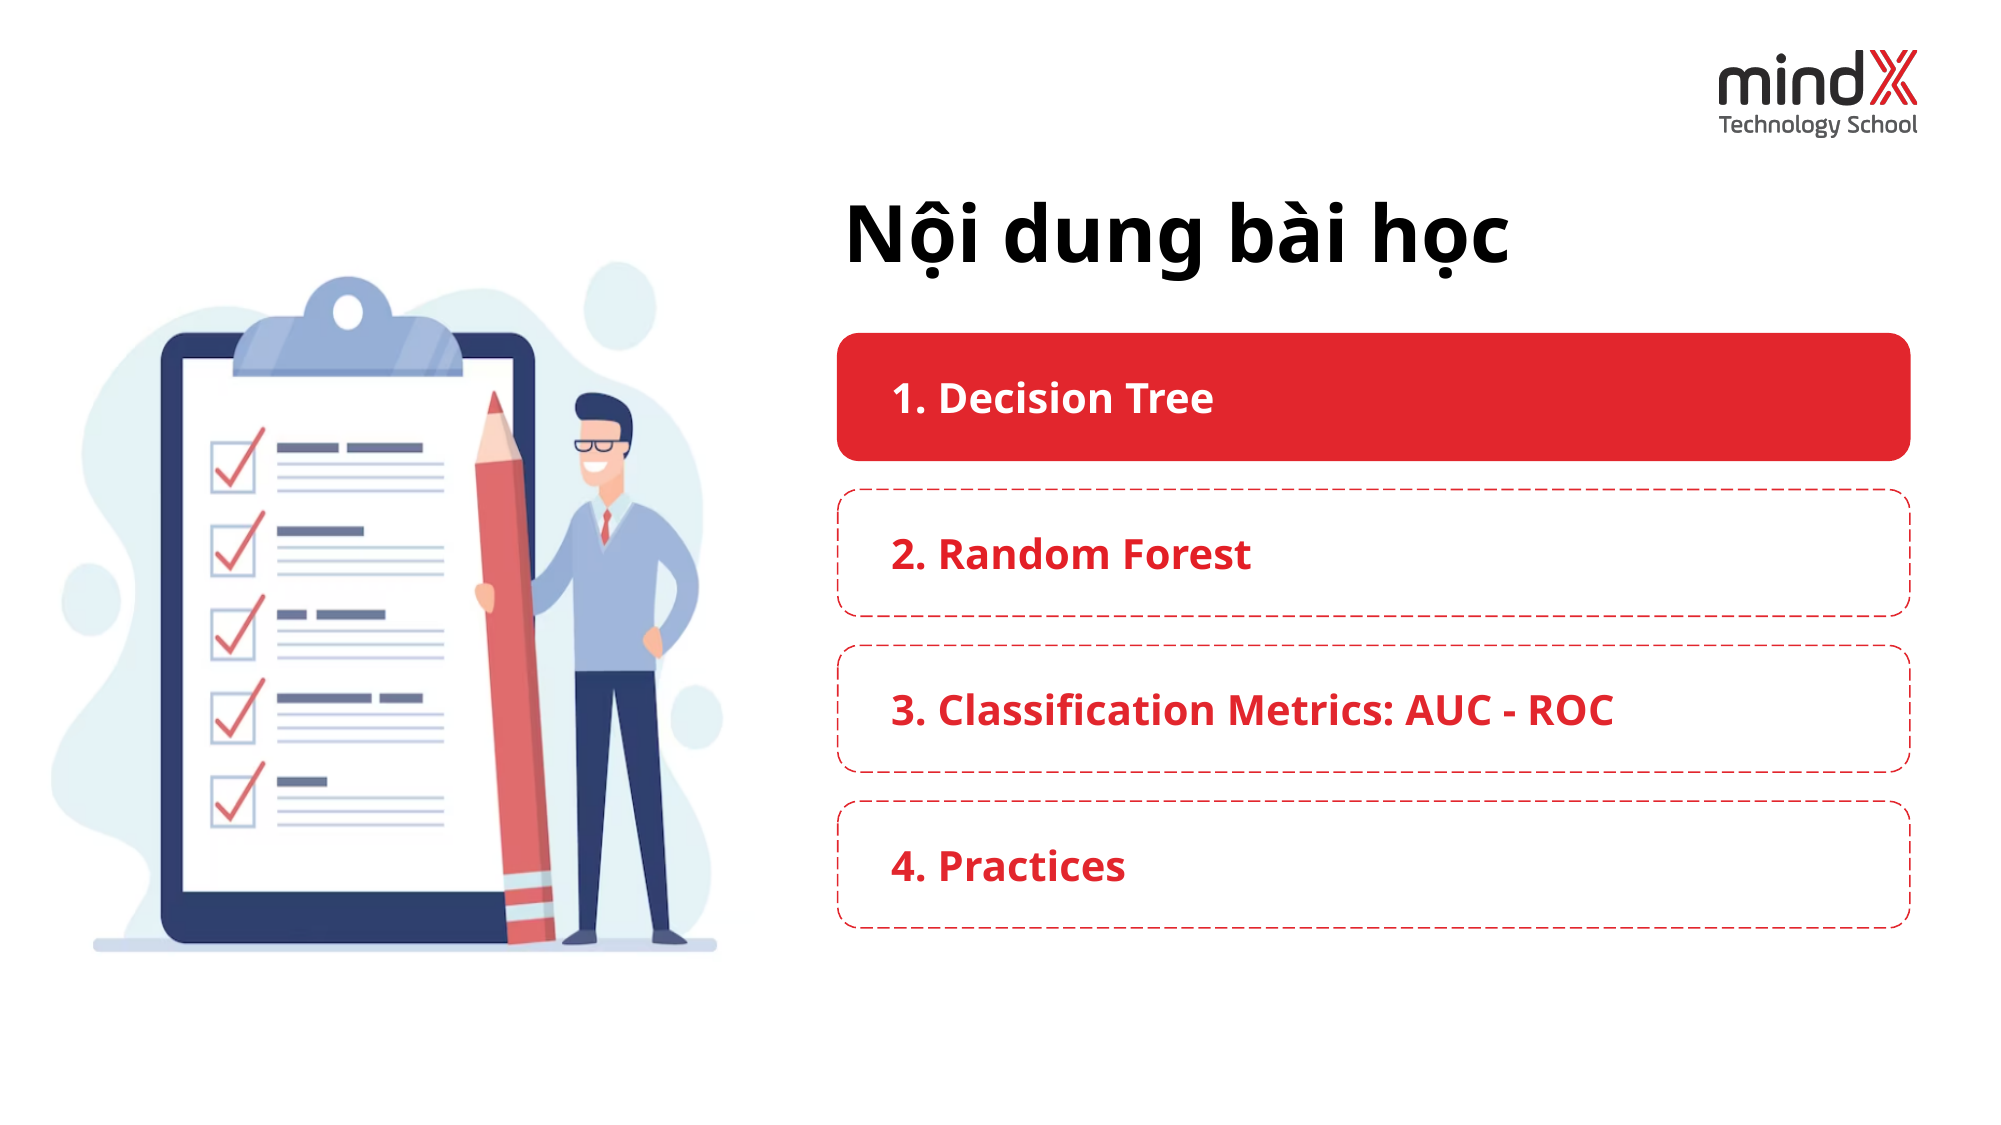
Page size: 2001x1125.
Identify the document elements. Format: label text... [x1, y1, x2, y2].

text_box 4. Practices [837, 801, 1910, 928]
text_box 3. Classification Metrics: AUC - ROC [837, 645, 1910, 773]
text_box 2. Random Forest [837, 489, 1910, 617]
picture [20, 223, 817, 988]
picture [1719, 50, 1918, 138]
text_box 1. Decision Tree [837, 333, 1910, 461]
text_box Nội dung bài học [829, 175, 1904, 286]
